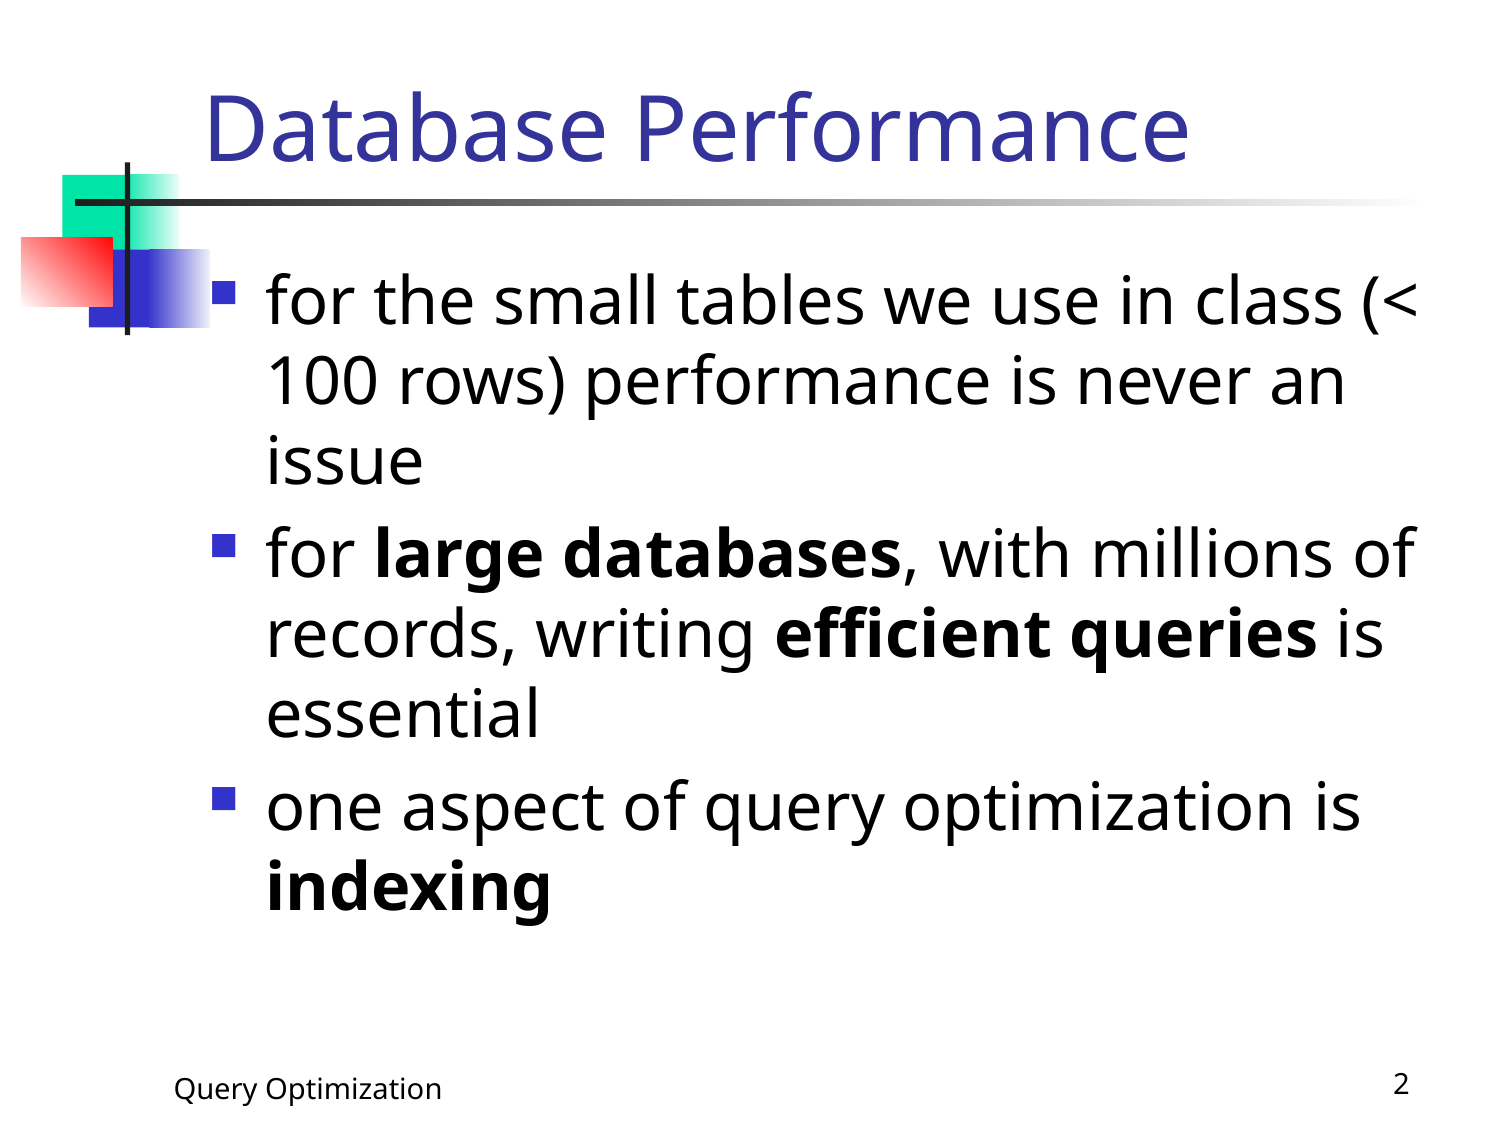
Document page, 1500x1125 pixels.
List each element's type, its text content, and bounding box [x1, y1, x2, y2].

slide_number 2 [1112, 1037, 1426, 1113]
title Database Performance [187, 0, 1467, 188]
list for the small tables we use in class (< 100 rows) performance is never an issue for large databases, with millions of records, writing efficient queries is essential one aspect of query optimization is indexing [193, 249, 1470, 1007]
footer Query Optimization [158, 1037, 634, 1113]
